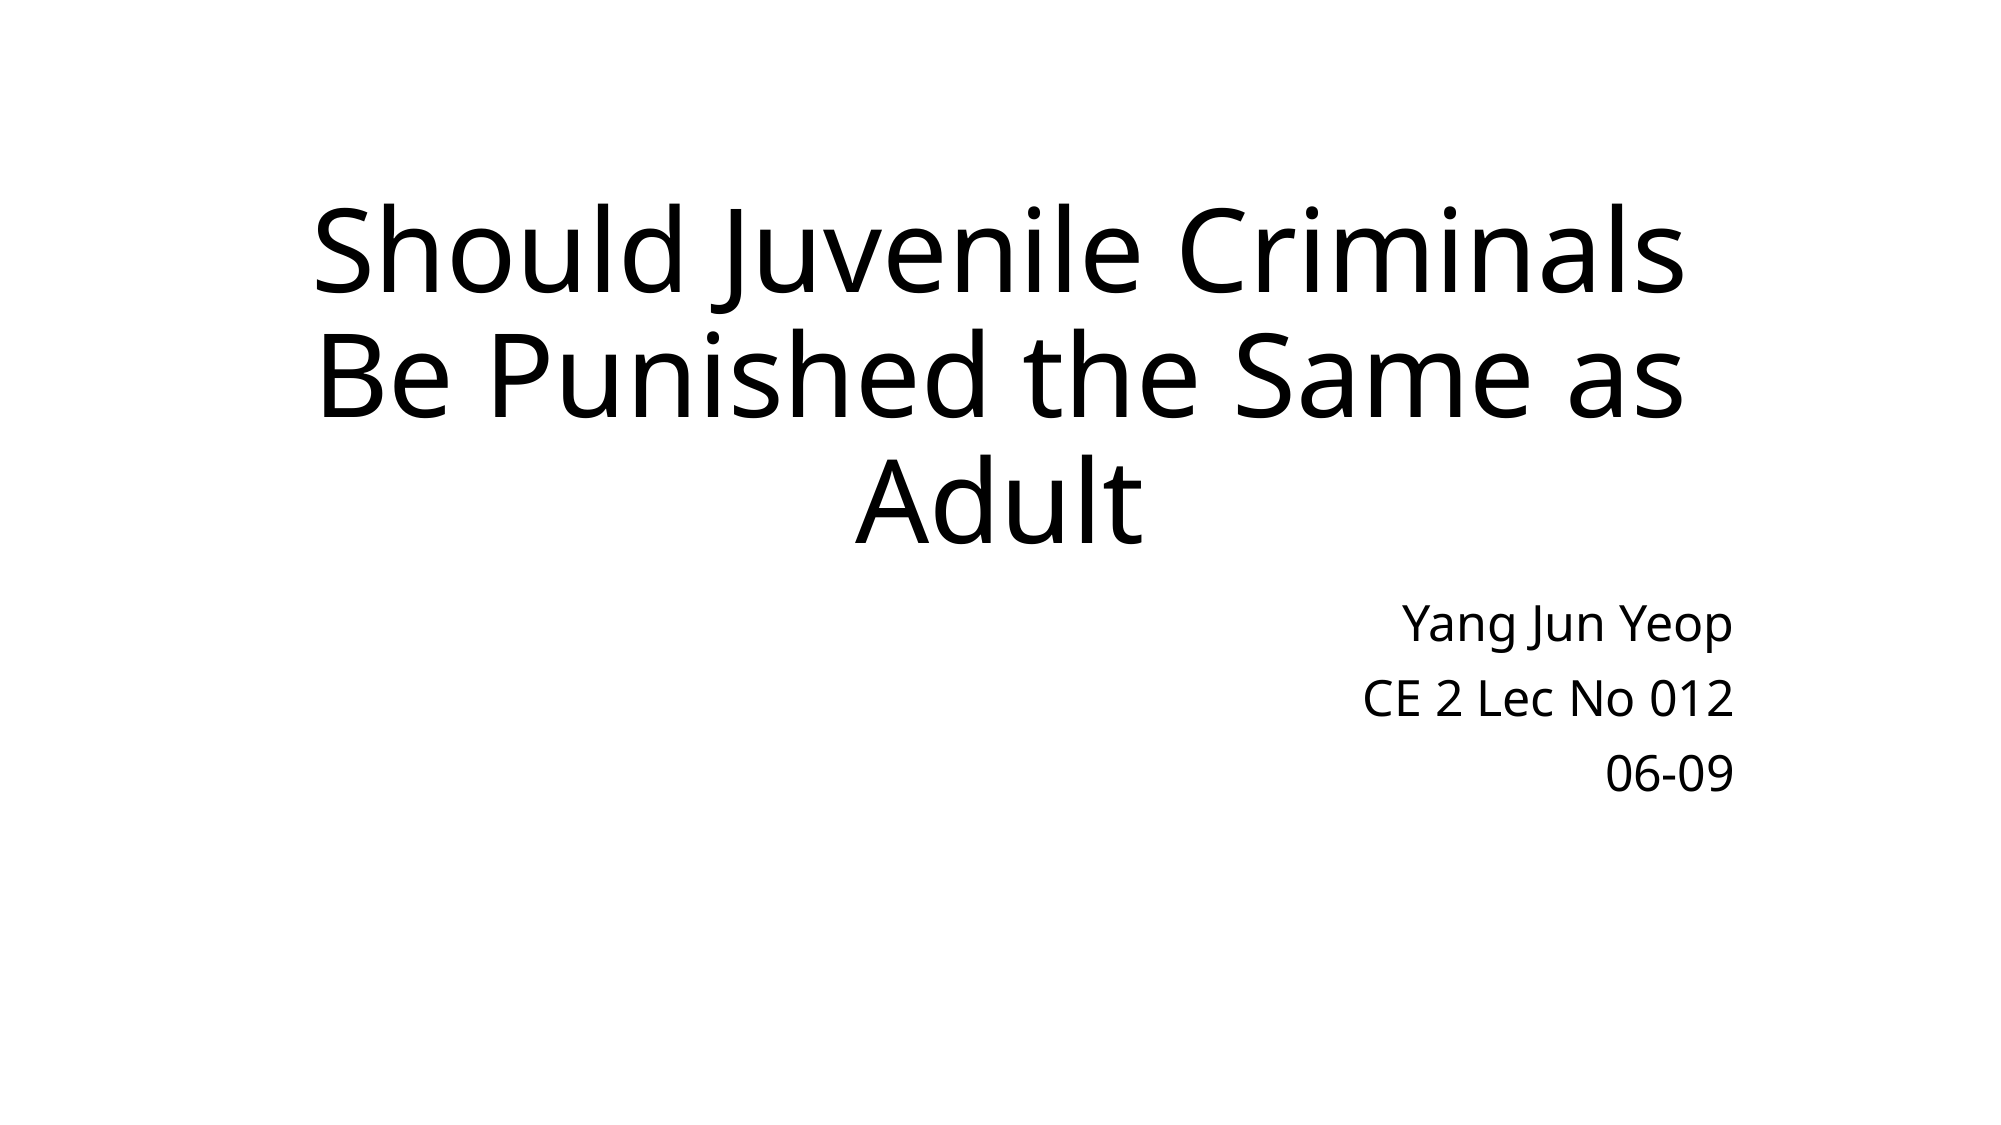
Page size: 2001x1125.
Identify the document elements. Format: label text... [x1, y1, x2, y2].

title Should Juvenile Criminals Be Punished the Same as Adult [249, 184, 1750, 576]
subtitle Yang Jun Yeop CE 2 Lec No 012 06-09 [249, 590, 1750, 863]
